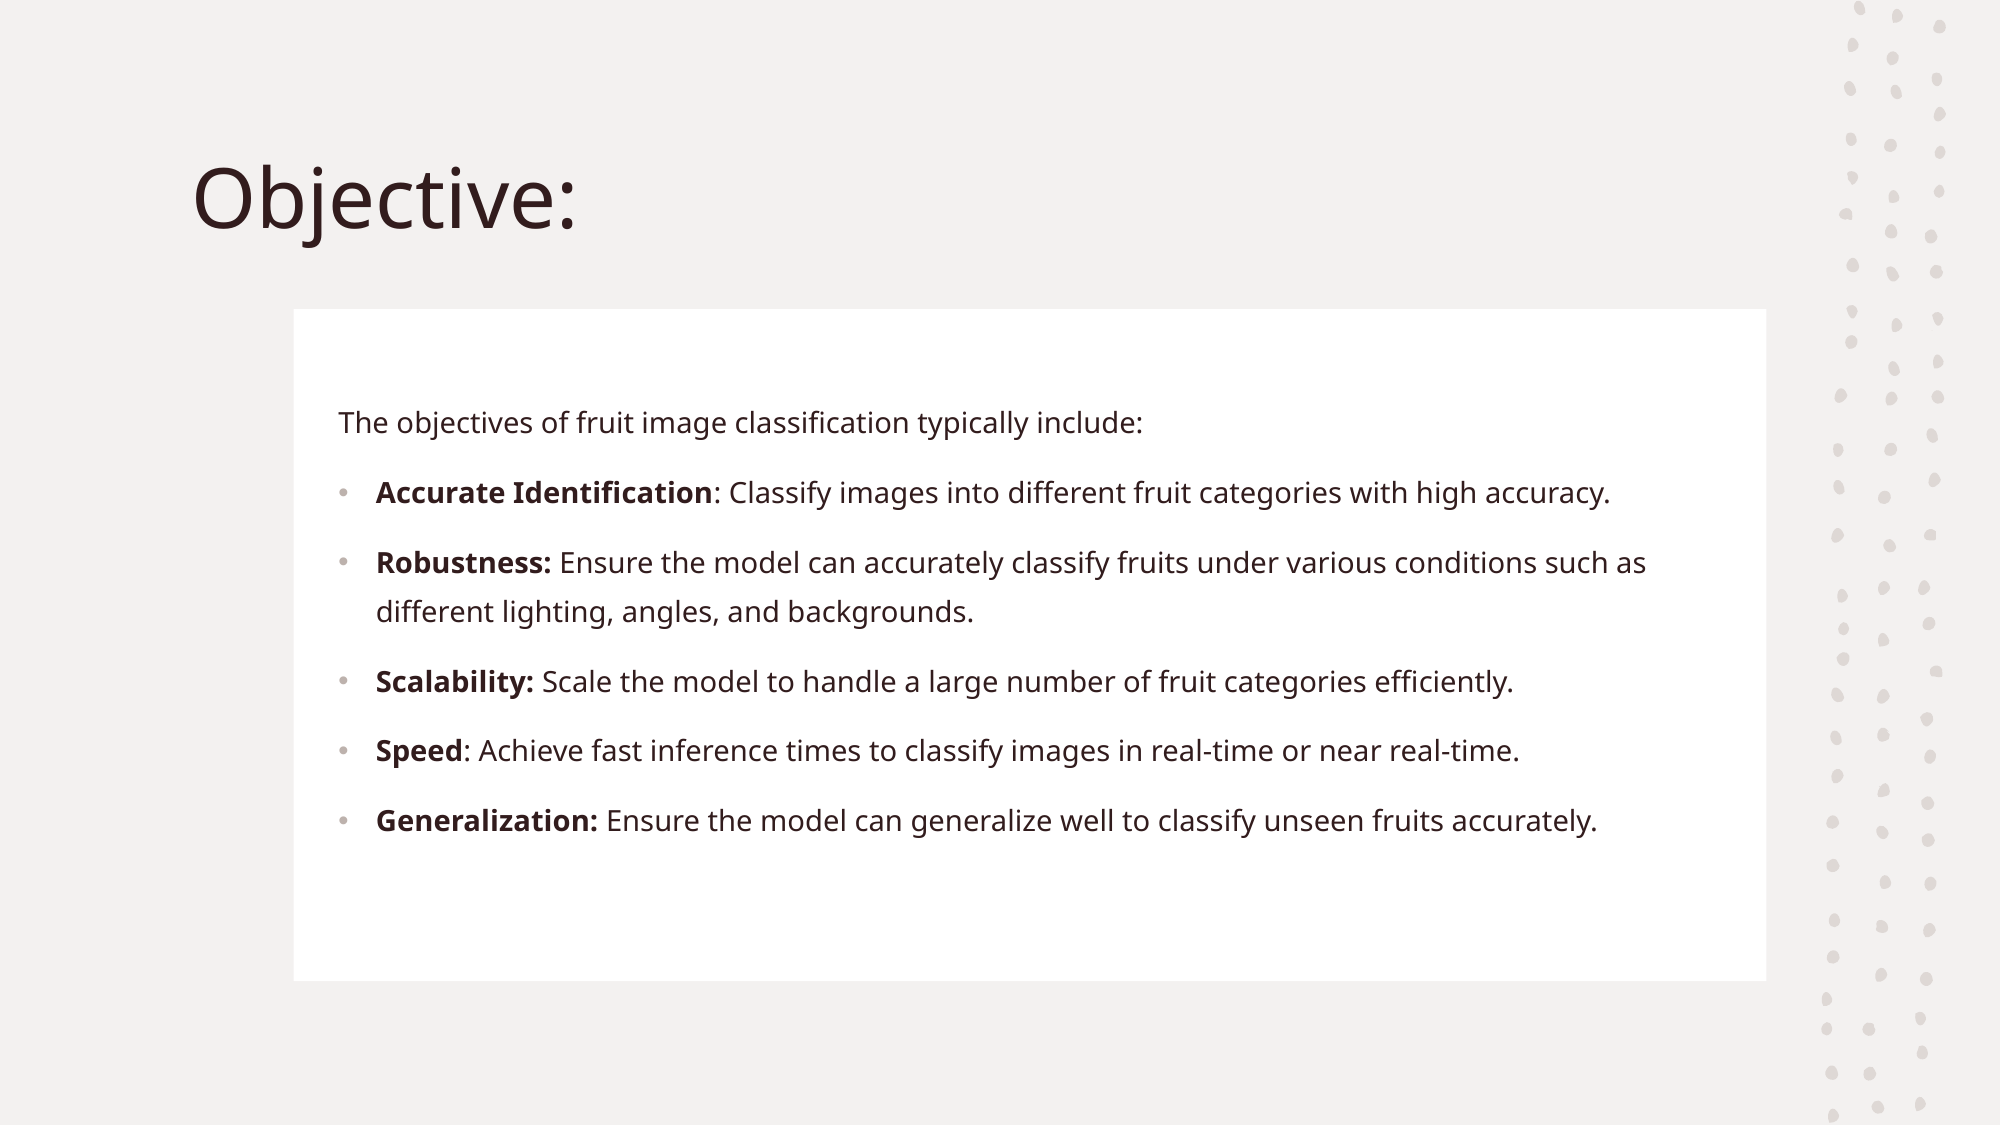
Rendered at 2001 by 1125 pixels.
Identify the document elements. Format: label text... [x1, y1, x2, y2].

list The objectives of fruit image classification typically include: Accurate Identification: Classify images into different fruit categories with high accuracy. Robustness: Ensure the model can accurately classify fruits under various conditions such as different lighting, angles, and backgrounds. Scalability: Scale the model to handle a large number of fruit categories efficiently. Speed: Achieve fast inference times to classify images in real-time or near real-time. Generalization: Ensure the model can generalize well to classify unseen fruits accurately. [323, 383, 1685, 967]
text_box [0, 0, 2000, 1125]
text_box [293, 308, 1767, 982]
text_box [1818, 0, 1947, 1124]
title Objective: [176, 117, 1732, 273]
